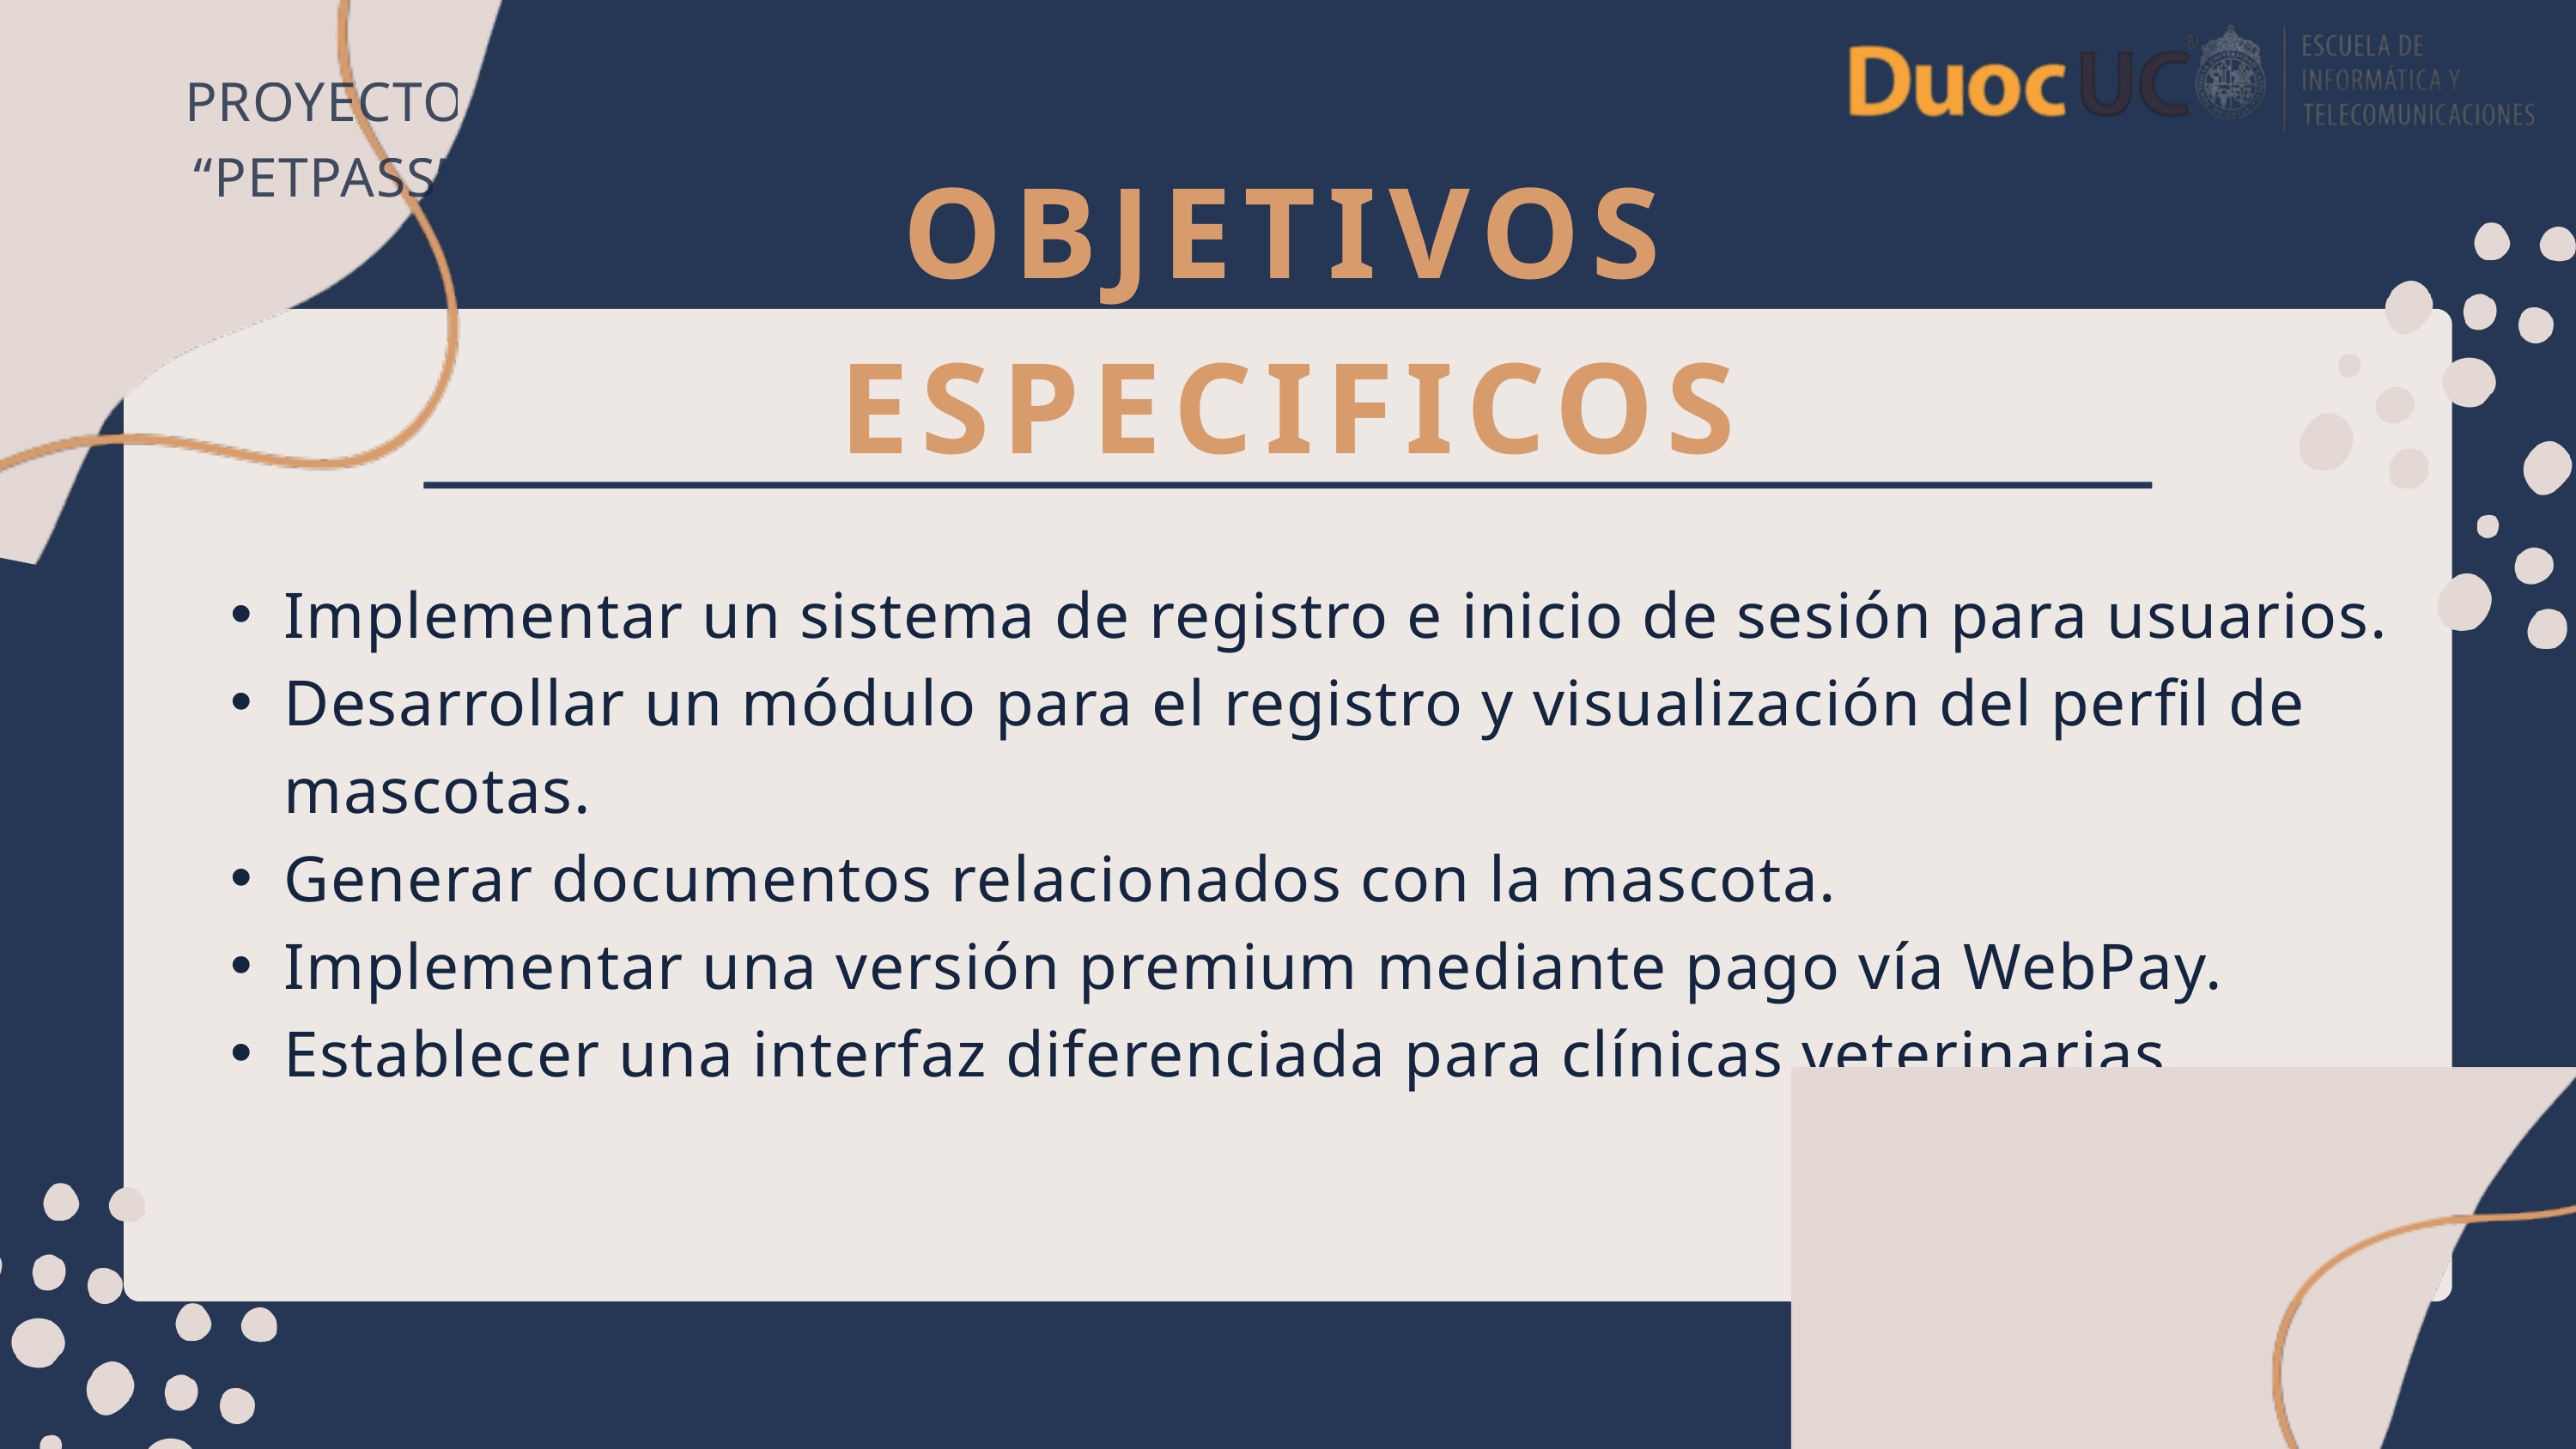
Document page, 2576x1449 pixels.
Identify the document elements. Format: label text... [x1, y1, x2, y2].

text_box [1790, 1067, 2576, 1449]
text_box PROYECTO “PETPASS” [46, 57, 605, 208]
text_box [2299, 222, 2576, 383]
text_box [1848, 8, 2537, 181]
text_box OBJETIVOS ESPECIFICOS [787, 128, 1789, 306]
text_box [123, 308, 2452, 1302]
text_box [0, 1183, 145, 1449]
text_box [0, 0, 821, 581]
text_box [145, 1312, 277, 1449]
text_box [2459, 383, 2576, 649]
